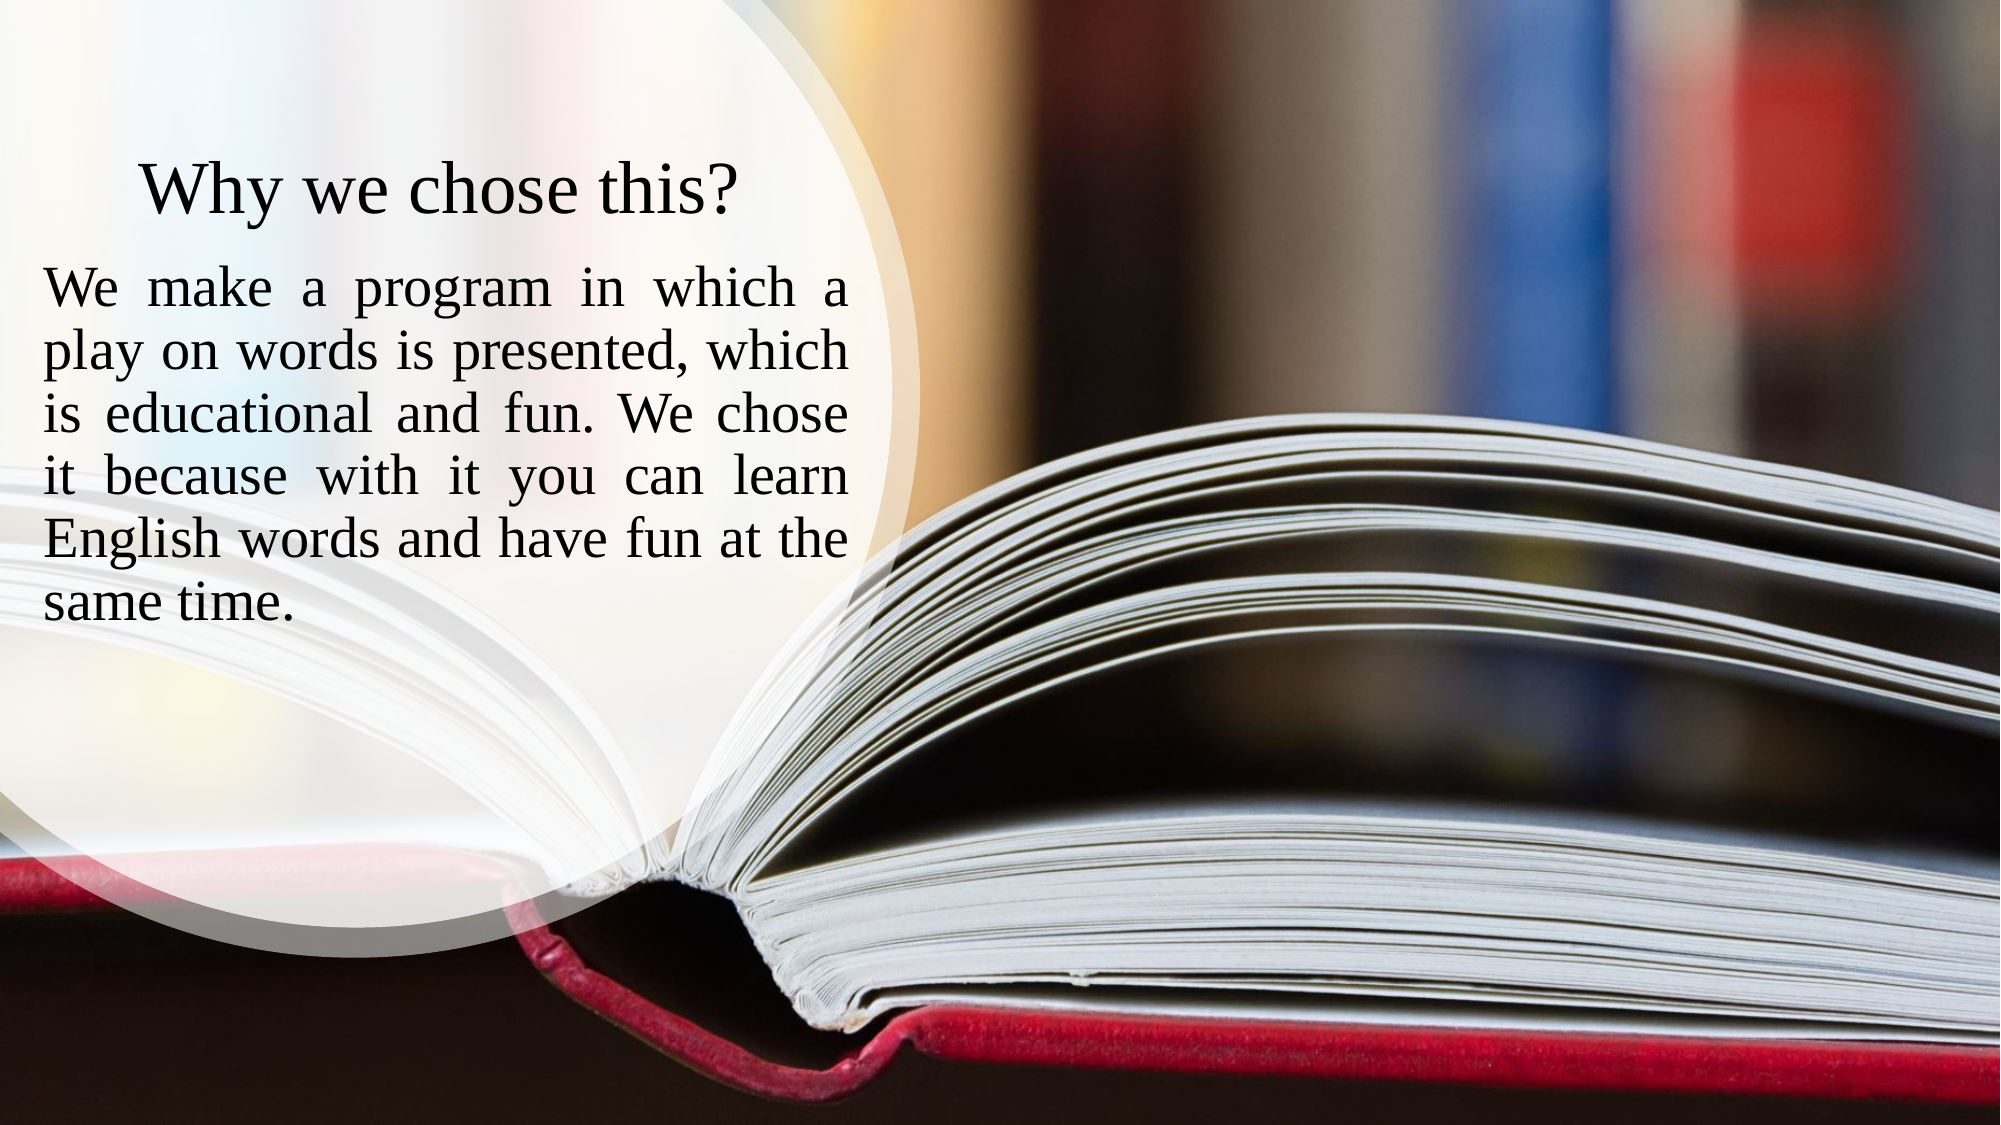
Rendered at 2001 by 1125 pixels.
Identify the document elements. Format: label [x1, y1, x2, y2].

list [0, 0, 2000, 1125]
